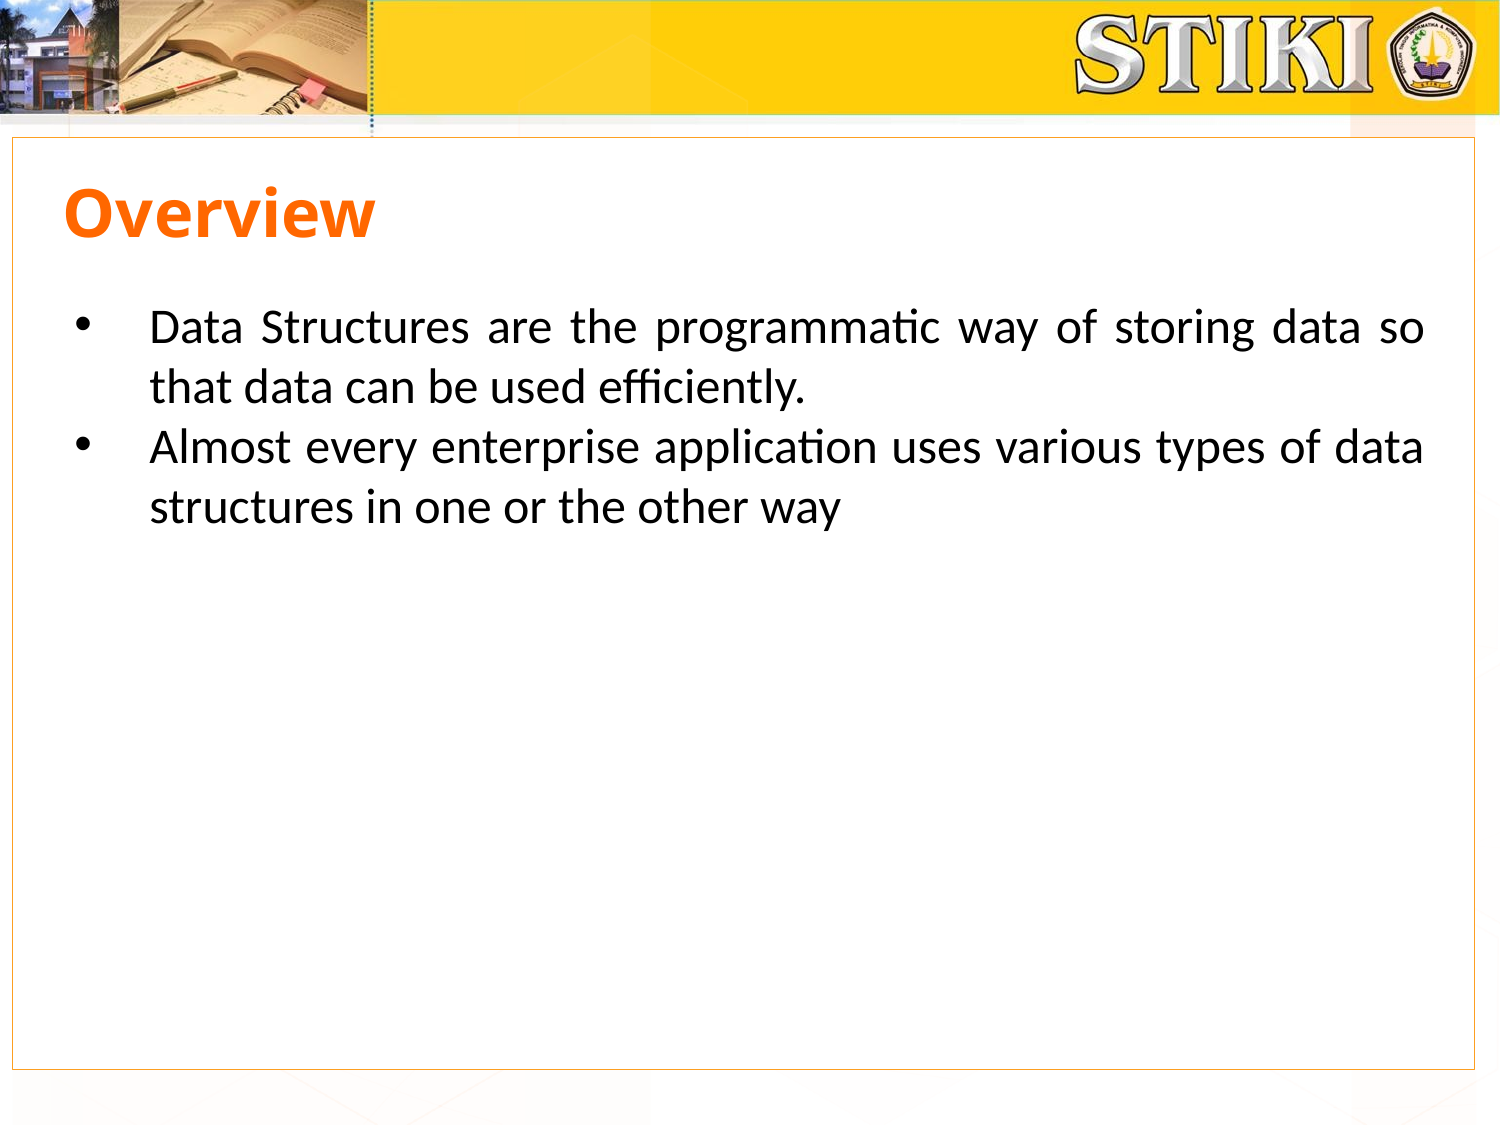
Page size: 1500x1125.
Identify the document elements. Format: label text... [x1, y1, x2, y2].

title Overview [62, 170, 1437, 252]
list Data Structures are the programmatic way of storing data so that data can be used efficiently. Almost every enterprise application uses various types of data structures in one or the other way [74, 293, 1426, 576]
picture [0, 0, 1500, 1125]
